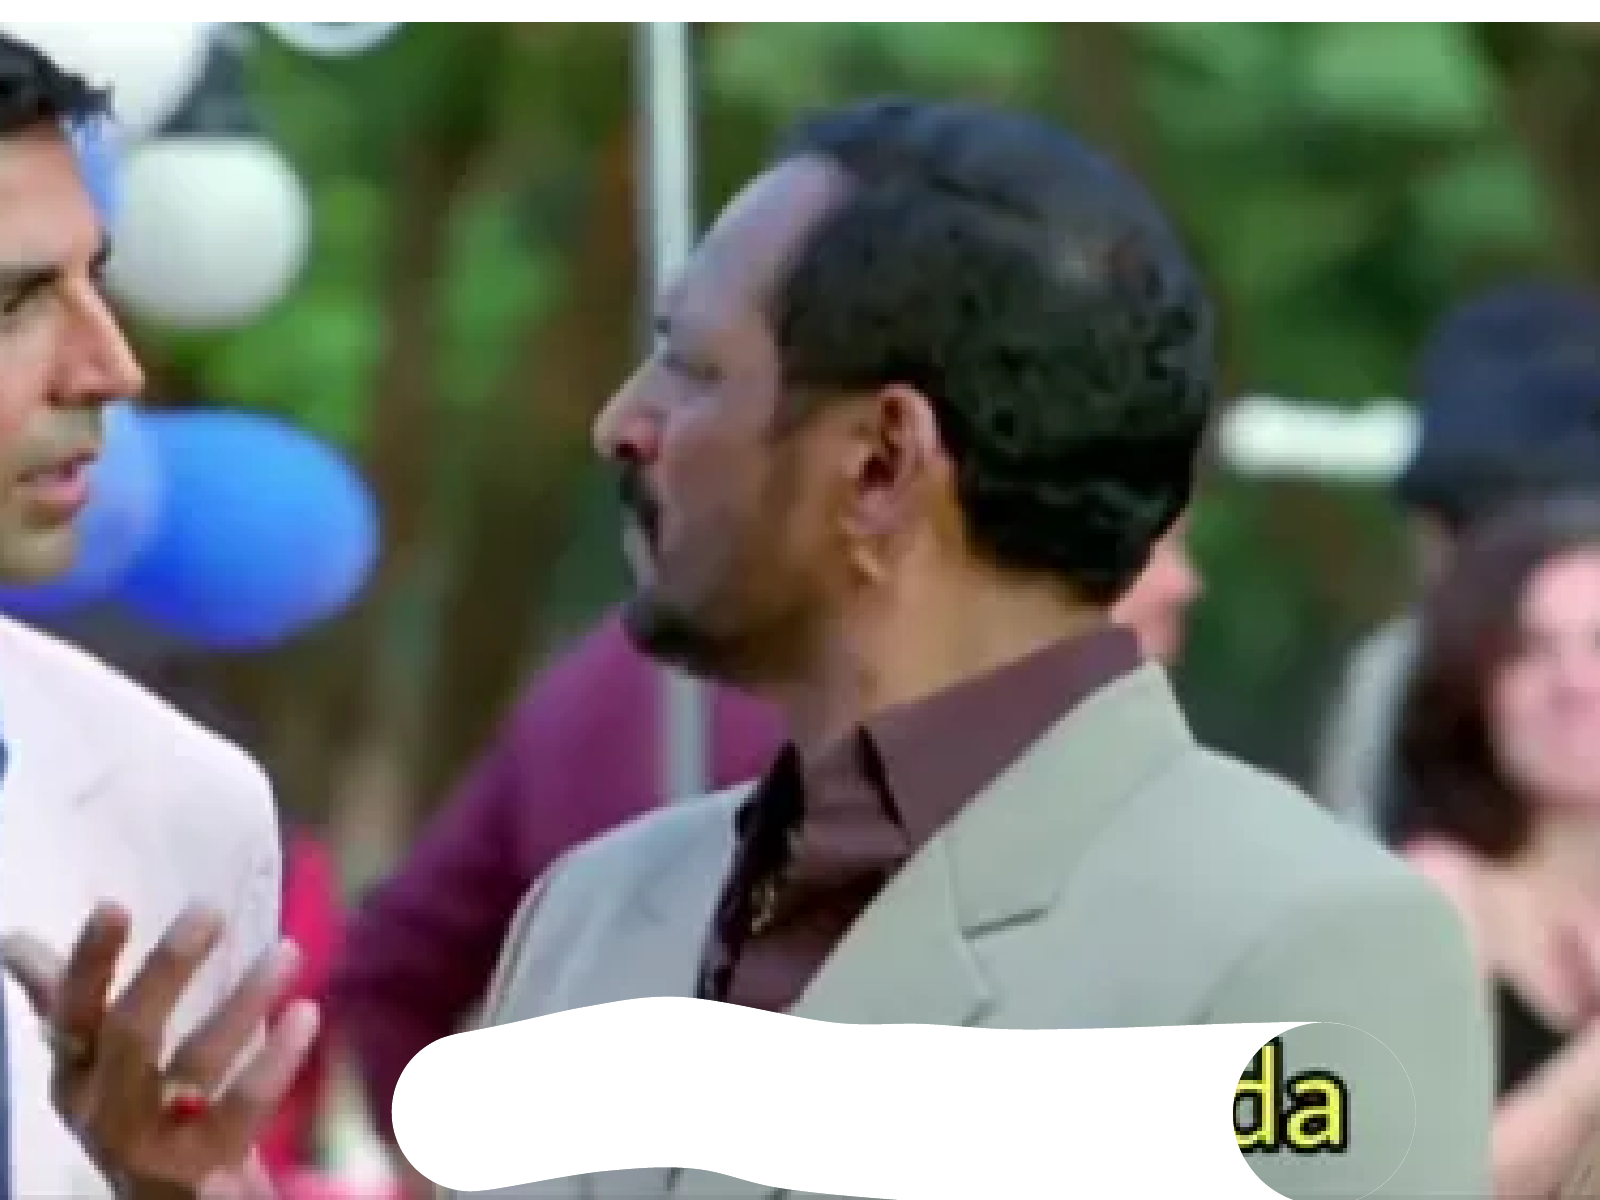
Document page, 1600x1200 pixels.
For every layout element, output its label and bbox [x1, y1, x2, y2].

text_box [385, 990, 1423, 1200]
text_box [0, 22, 1600, 1200]
